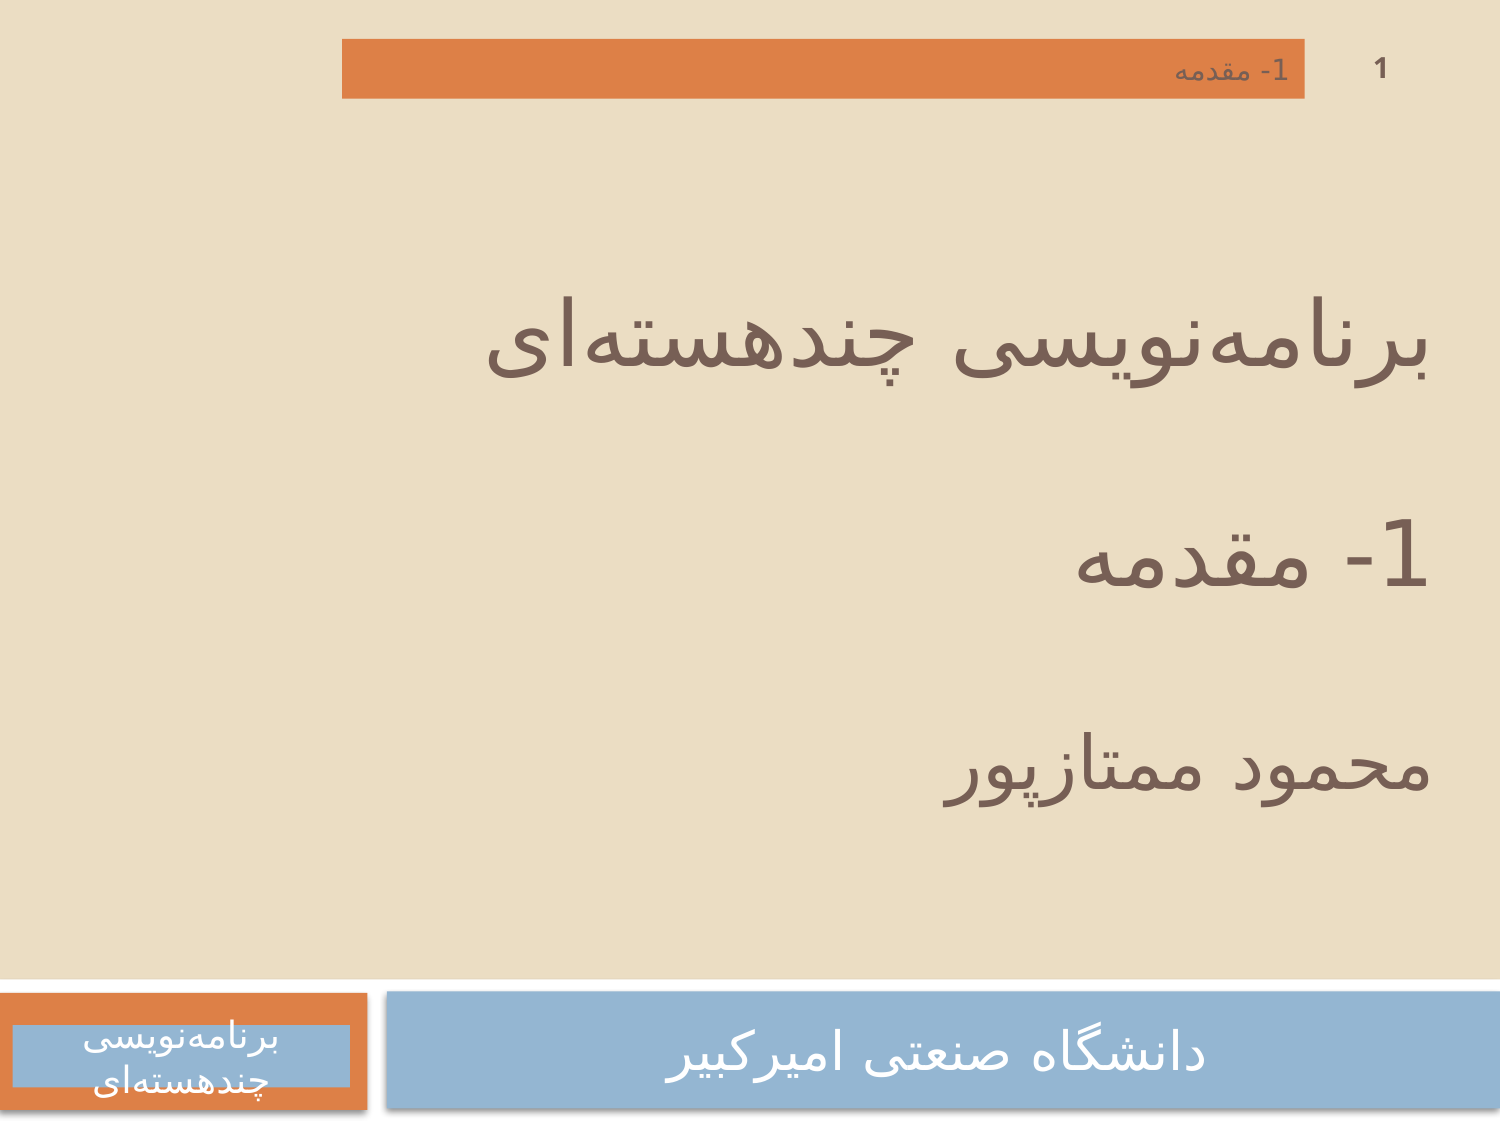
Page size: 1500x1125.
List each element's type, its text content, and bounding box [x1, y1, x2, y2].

subtitle دانشگاه صنعتی امیرکبیر [387, 992, 1488, 1105]
slide_number 1 [1312, 37, 1450, 100]
title برنامه‌نویسی چندهسته‌ای 1- مقدمه محمود ممتازپور [99, 162, 1450, 963]
footer 1- مقدمه [342, 38, 1305, 99]
slide_number برنامه‌نویسی چند‌هسته‌ای [12, 1025, 350, 1088]
